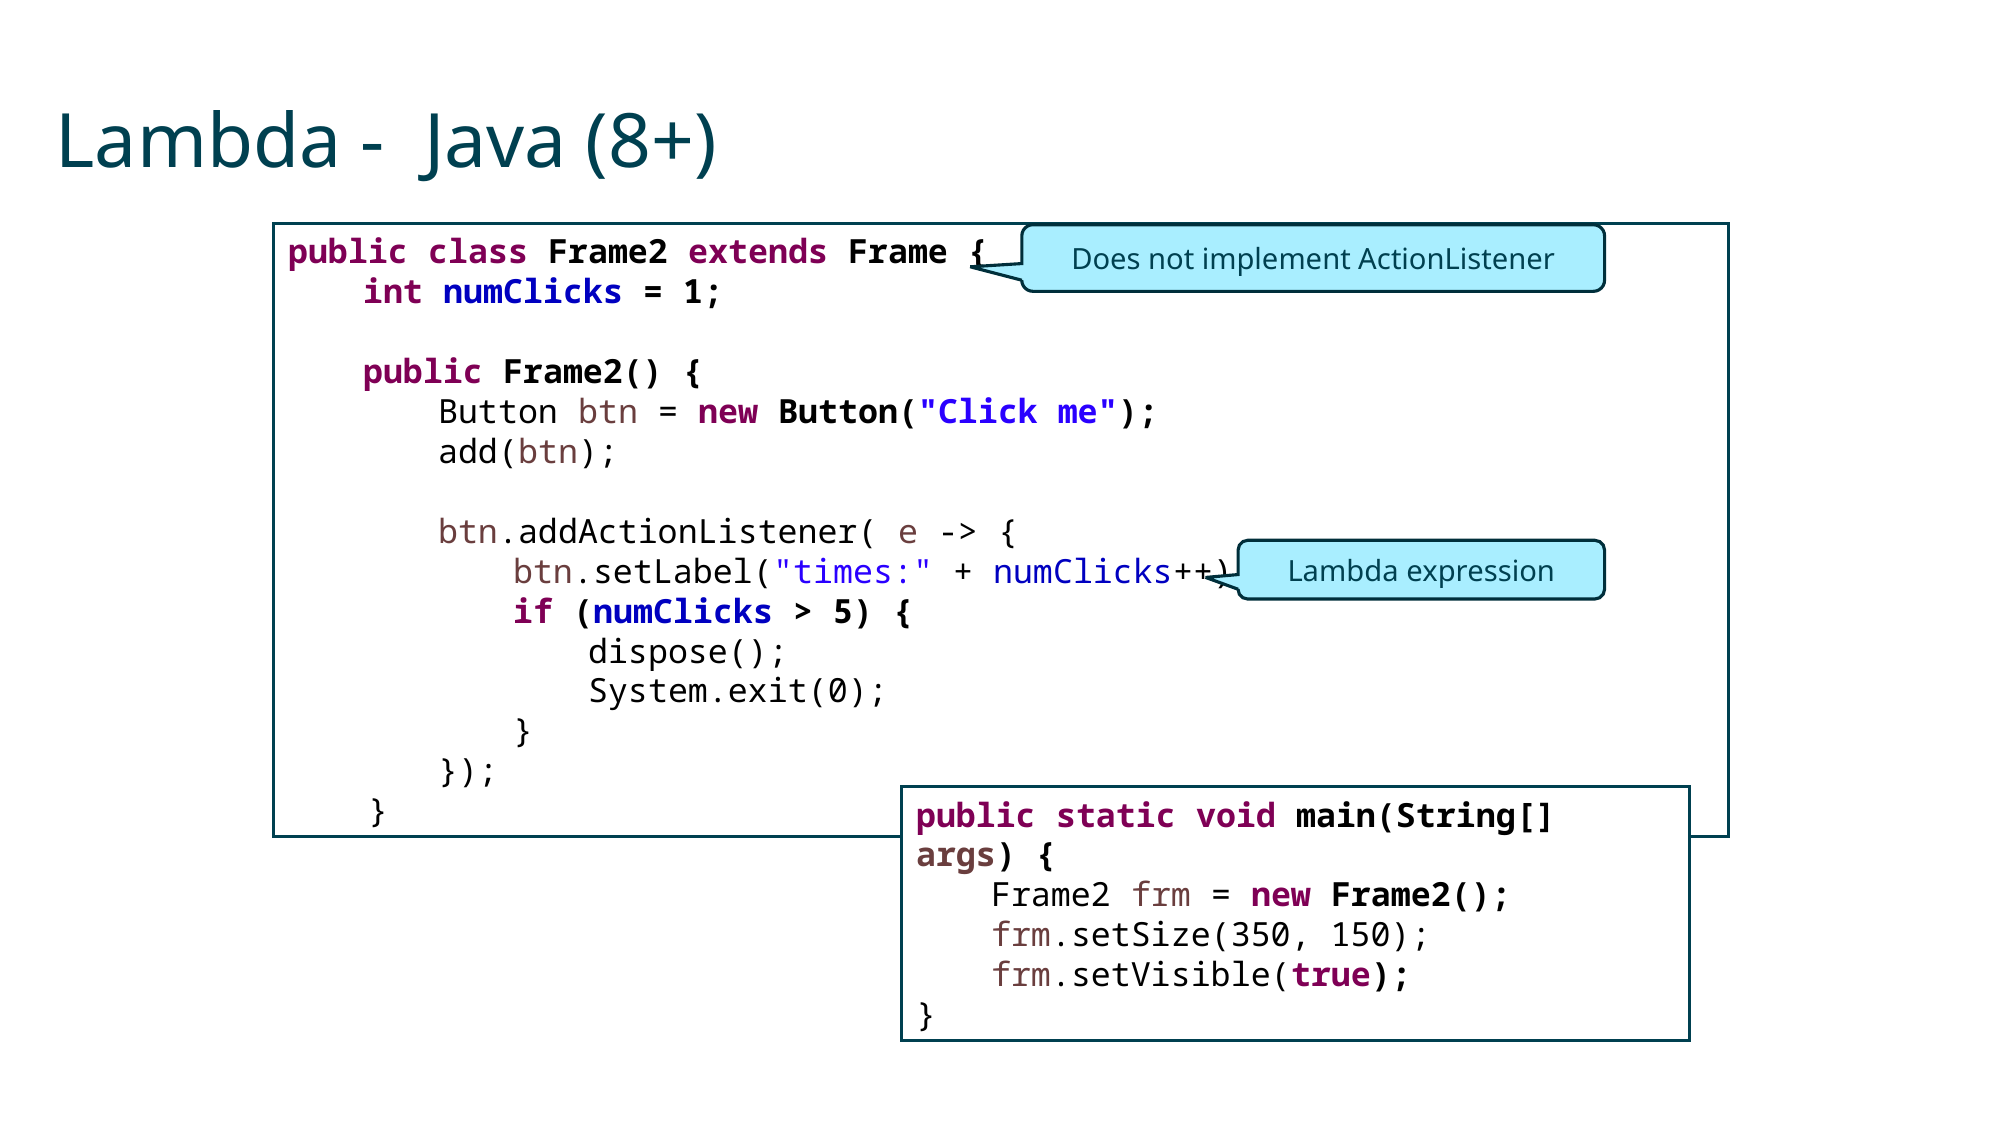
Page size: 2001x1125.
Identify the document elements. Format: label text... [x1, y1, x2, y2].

text_box Lambda expression [1205, 539, 1606, 601]
text_box Does not implement ActionListener [970, 223, 1606, 293]
title Lambda - Java (8+) [55, 92, 1946, 225]
text_box public static void main(String[] args) { Frame2 frm = new Frame2(); frm.setSize(350, 150); frm.setVisible(true); } [900, 785, 1691, 1042]
text_box public class Frame2 extends Frame { int numClicks = 1; public Frame2() { Button btn = new Button("Click me"); add(btn); btn.addActionListener( e -> { btn.setLabel("times:" + numClicks++); if (numClicks > 5) { dispose(); System.exit(0); } }); } [272, 222, 1730, 838]
